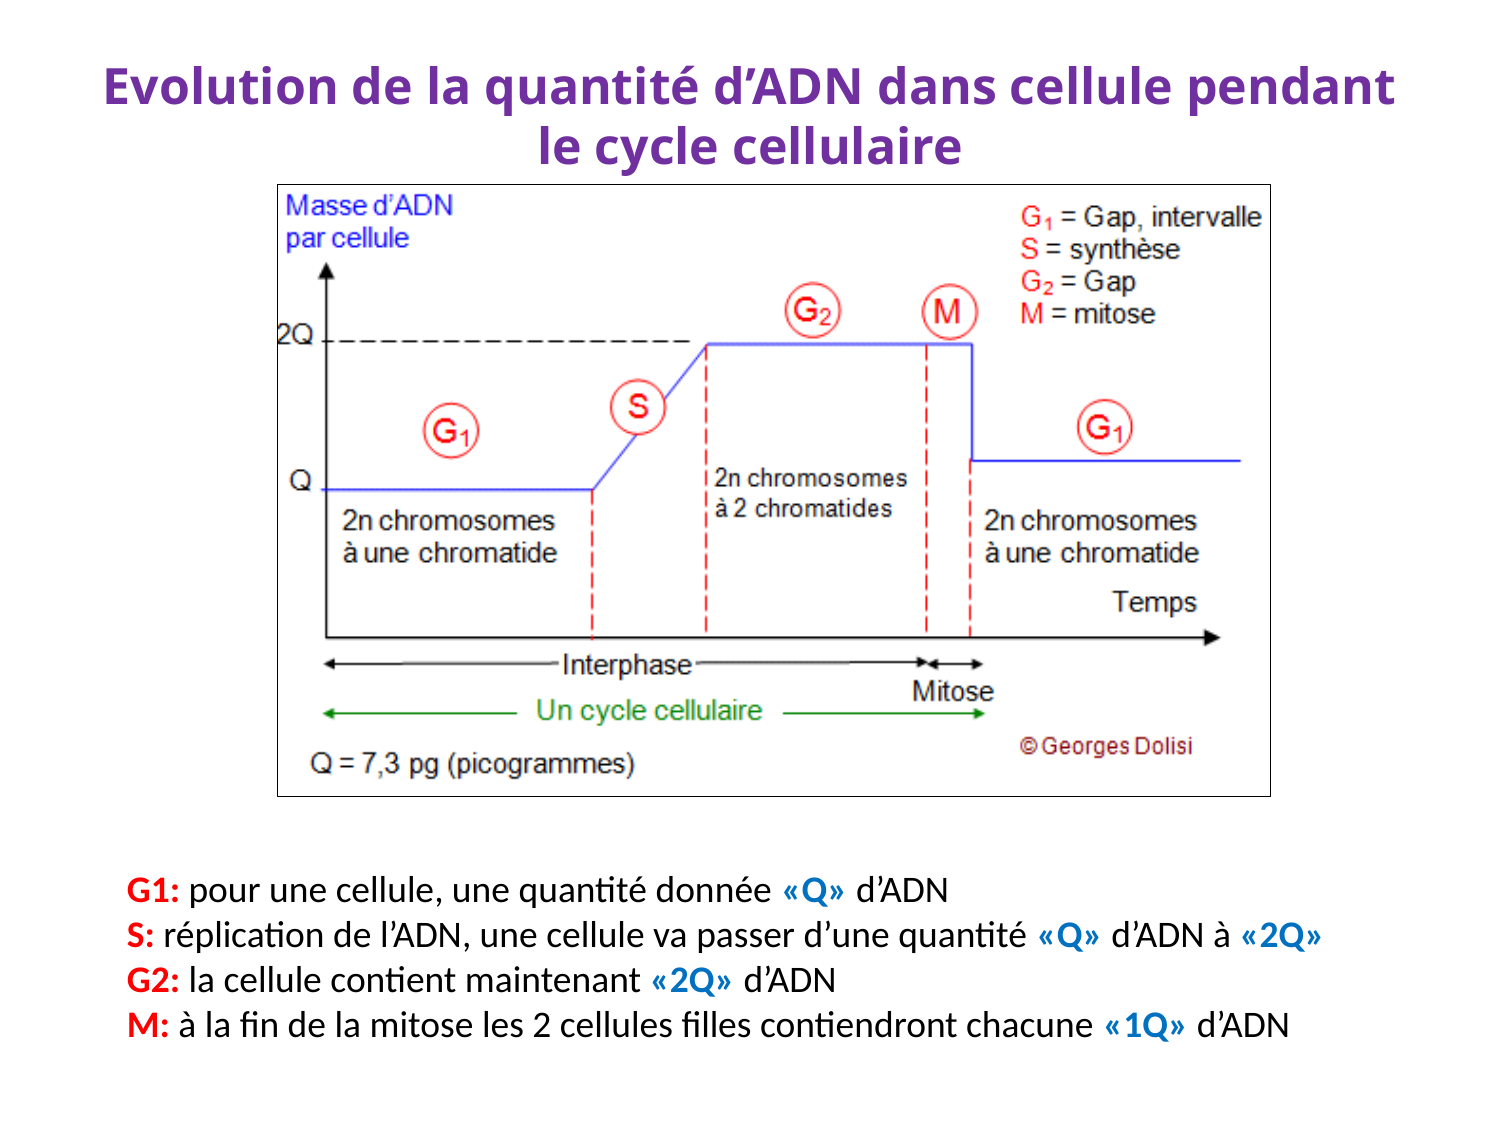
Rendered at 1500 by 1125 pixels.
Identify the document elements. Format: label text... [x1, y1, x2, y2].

picture [277, 184, 1270, 796]
title Evolution de la quantité d’ADN dans cellule pendant le cycle cellulaire [75, 45, 1425, 185]
text_box G1: pour une cellule, une quantité donnée «Q» d’ADN S: réplication de l’ADN, une cellule va passer d’une quantité «Q» d’ADN à «2Q» G2: la cellule contient maintenant «2Q» d’ADN M: à la fin de la mitose les 2 cellules filles contiendront chacune «1Q» d’ADN [112, 857, 1353, 1053]
